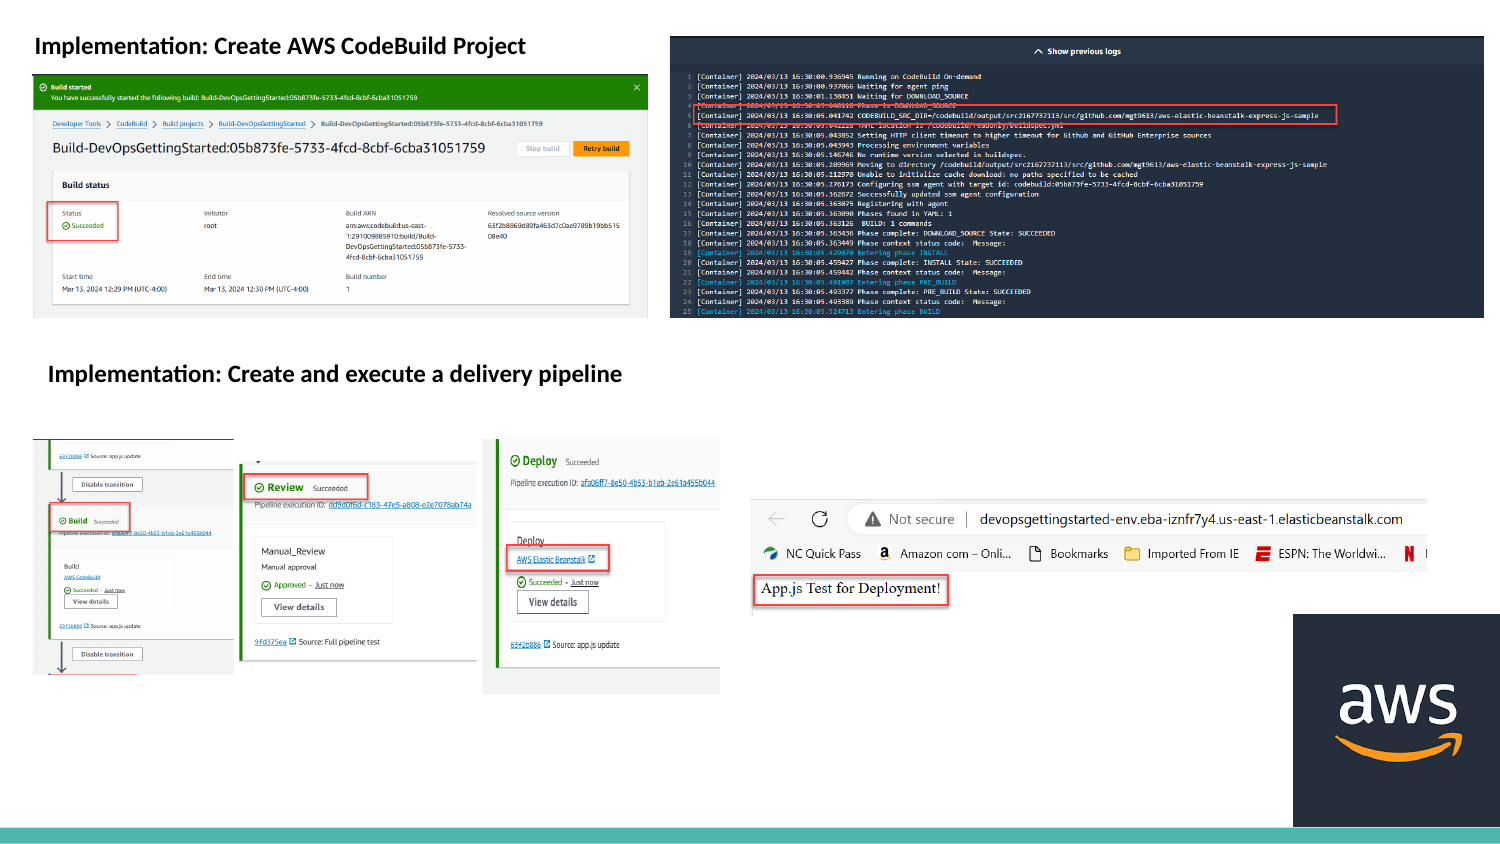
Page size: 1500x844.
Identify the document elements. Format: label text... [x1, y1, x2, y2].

picture [481, 439, 720, 695]
text_box Implementation: Create and execute a delivery pipeline [32, 342, 670, 403]
picture [669, 36, 1485, 318]
picture [749, 498, 1500, 828]
picture [32, 439, 234, 675]
text_box Implementation: Create AWS CodeBuild Project [19, 14, 709, 75]
picture [32, 74, 648, 318]
picture [238, 461, 477, 663]
